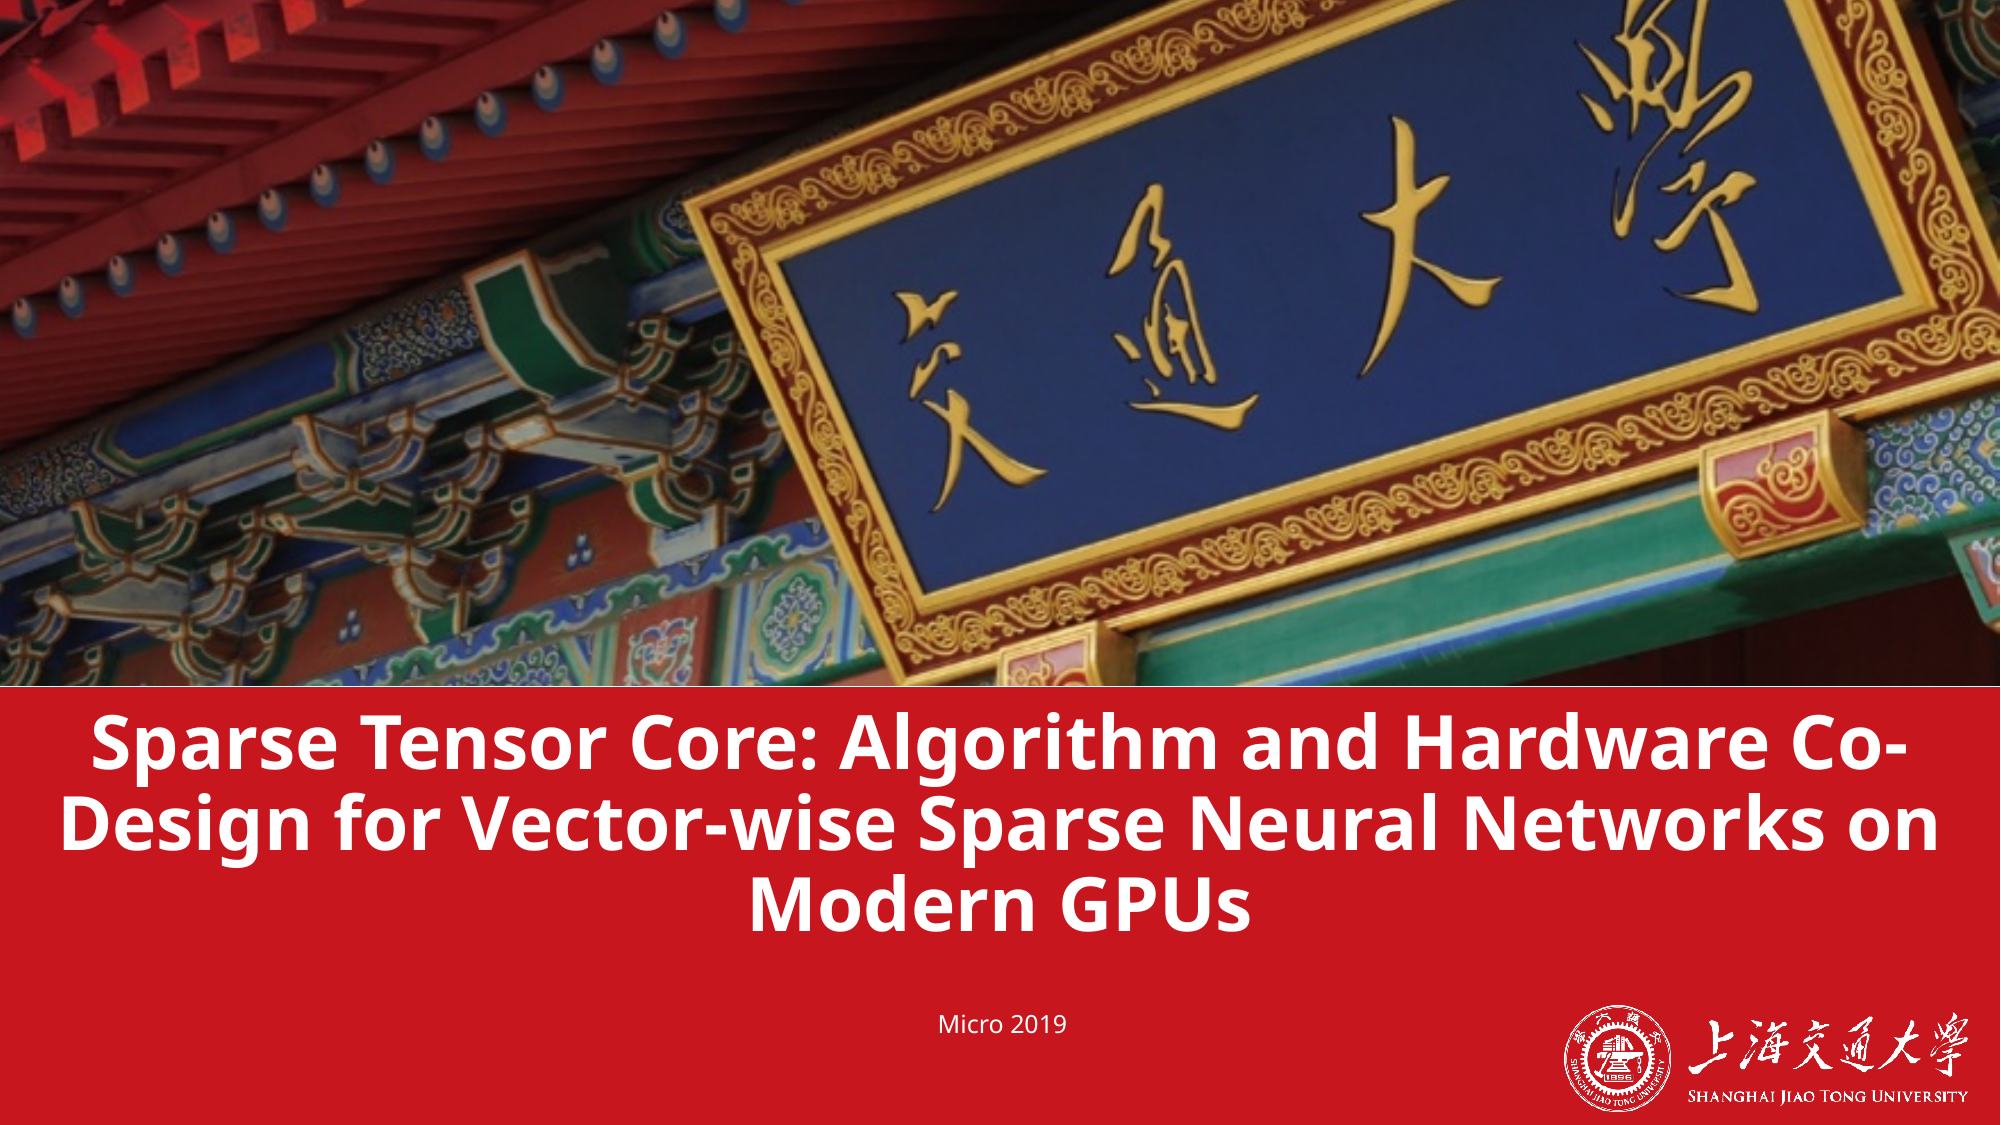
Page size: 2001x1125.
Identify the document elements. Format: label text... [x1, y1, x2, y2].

subtitle Micro 2019 [379, 991, 1589, 1051]
picture [0, 0, 2000, 686]
picture [1564, 1005, 1968, 1112]
title Sparse Tensor Core: Algorithm and Hardware Co-Design for Vector-wise Sparse Neural Networks on Modern GPUs [0, 752, 2000, 901]
